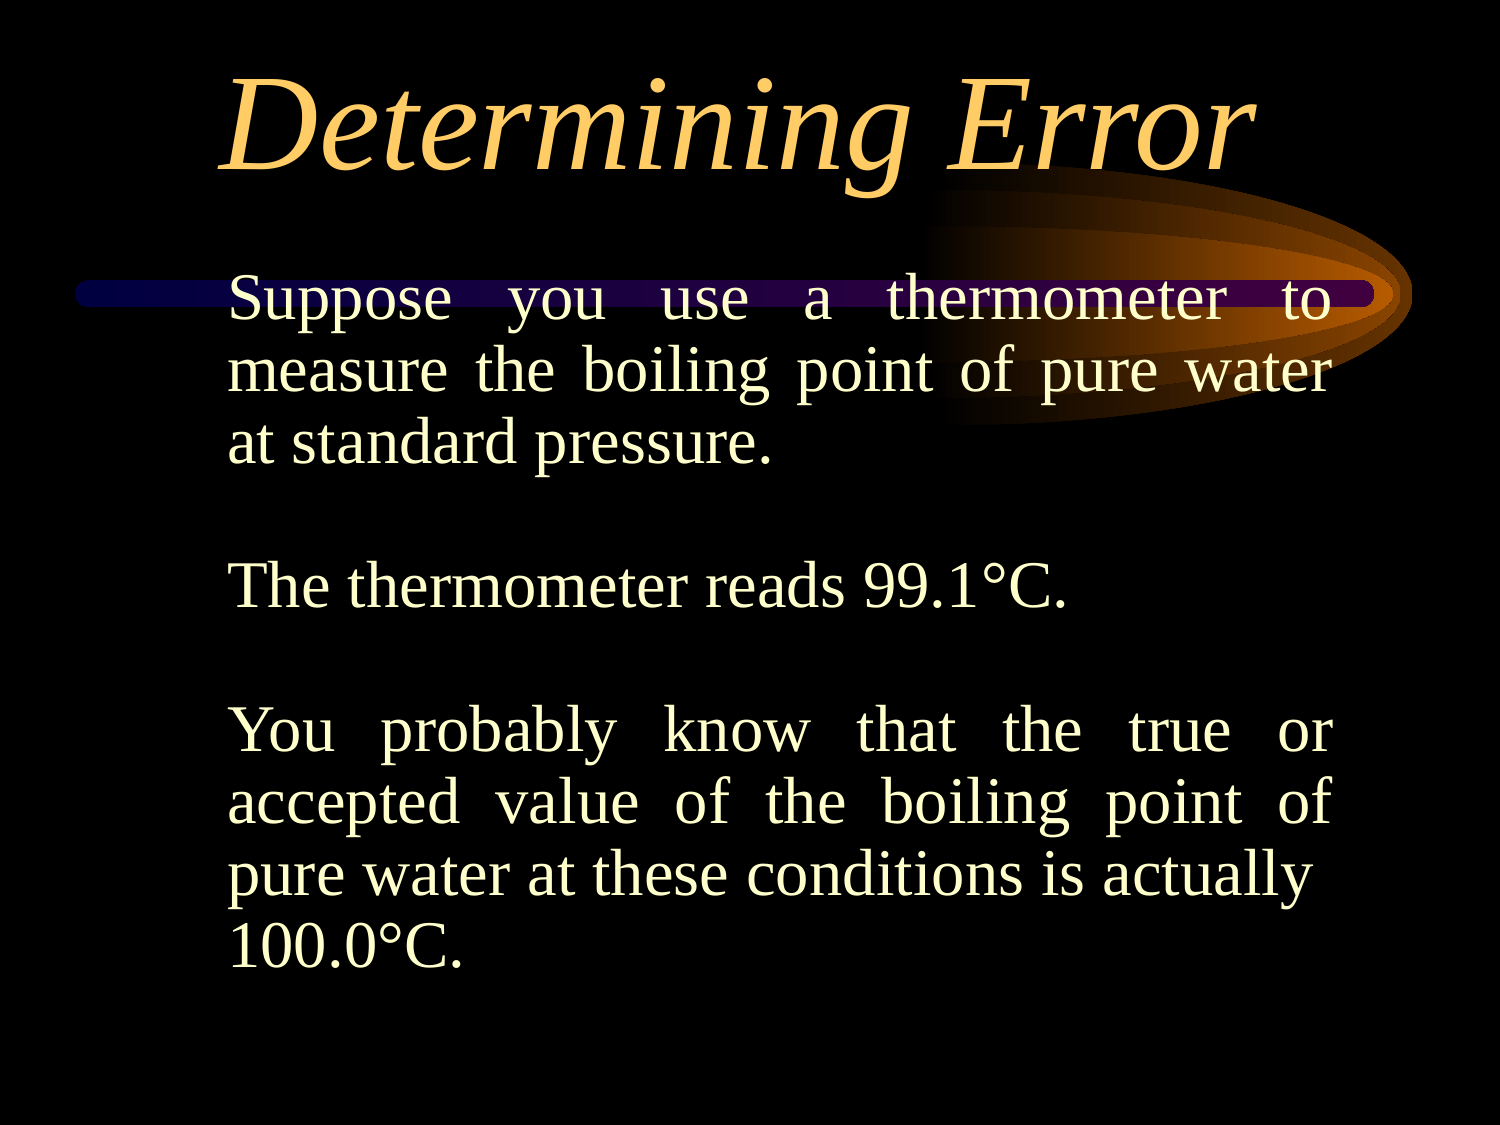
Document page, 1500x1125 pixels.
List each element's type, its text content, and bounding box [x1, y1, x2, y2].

text_box Suppose you use a thermometer to measure the boiling point of pure water at standard pressure. The thermometer reads 99.1°C. You probably know that the true or accepted value of the boiling point of pure water at these conditions is actually 100.0°C. [137, 254, 1350, 989]
text_box Determining Error [205, 24, 1273, 205]
